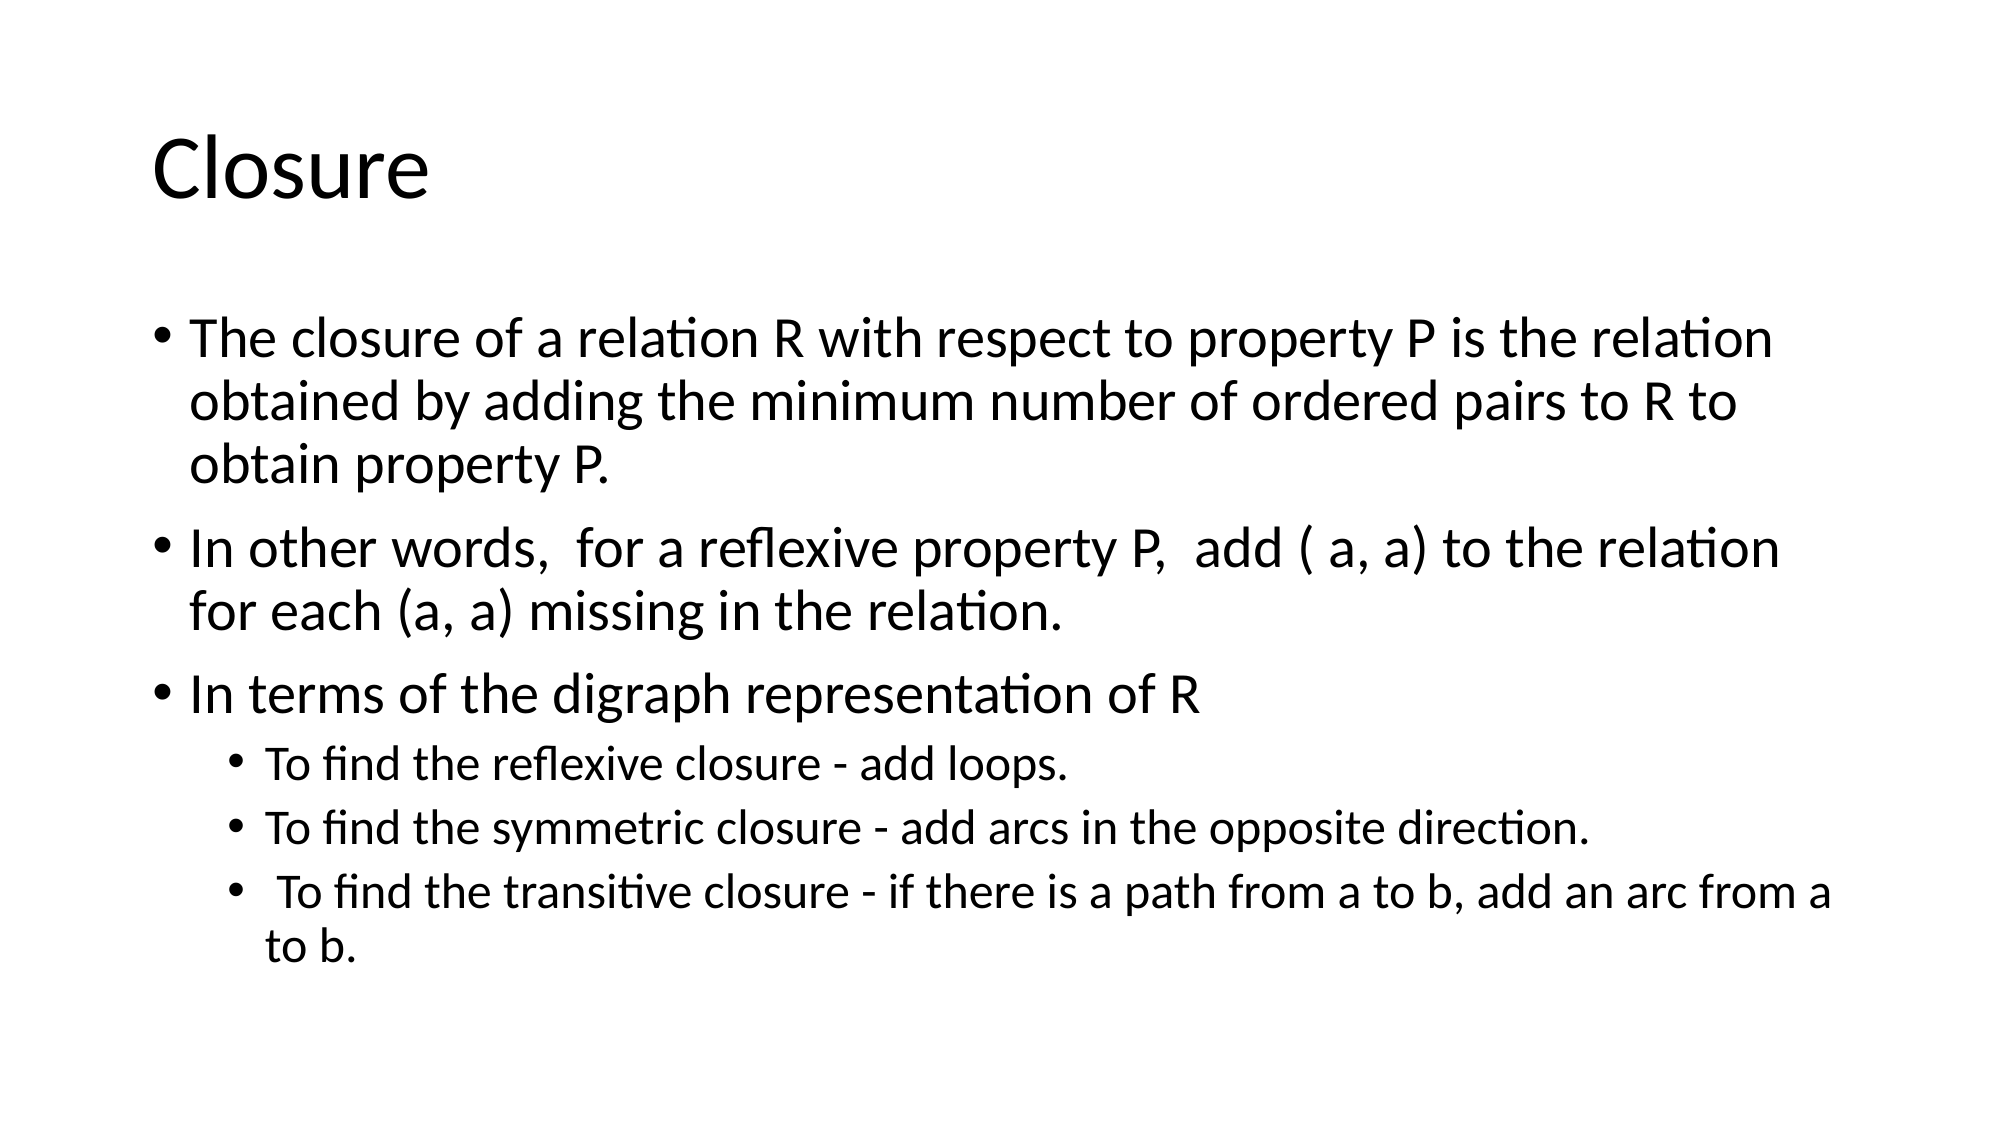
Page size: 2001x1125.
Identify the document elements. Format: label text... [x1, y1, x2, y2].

title Closure [137, 59, 1863, 278]
list The closure of a relation R with respect to property P is the relation obtained by adding the minimum number of ordered pairs to R to obtain property P. In other words, for a reflexive property P, add ( a, a) to the relation for each (a, a) missing in the relation. In terms of the digraph representation of R To find the reflexive closure - add loops. To find the symmetric closure - add arcs in the opposite direction. To find the transitive closure - if there is a path from a to b, add an arc from a to b. [137, 299, 1863, 1014]
